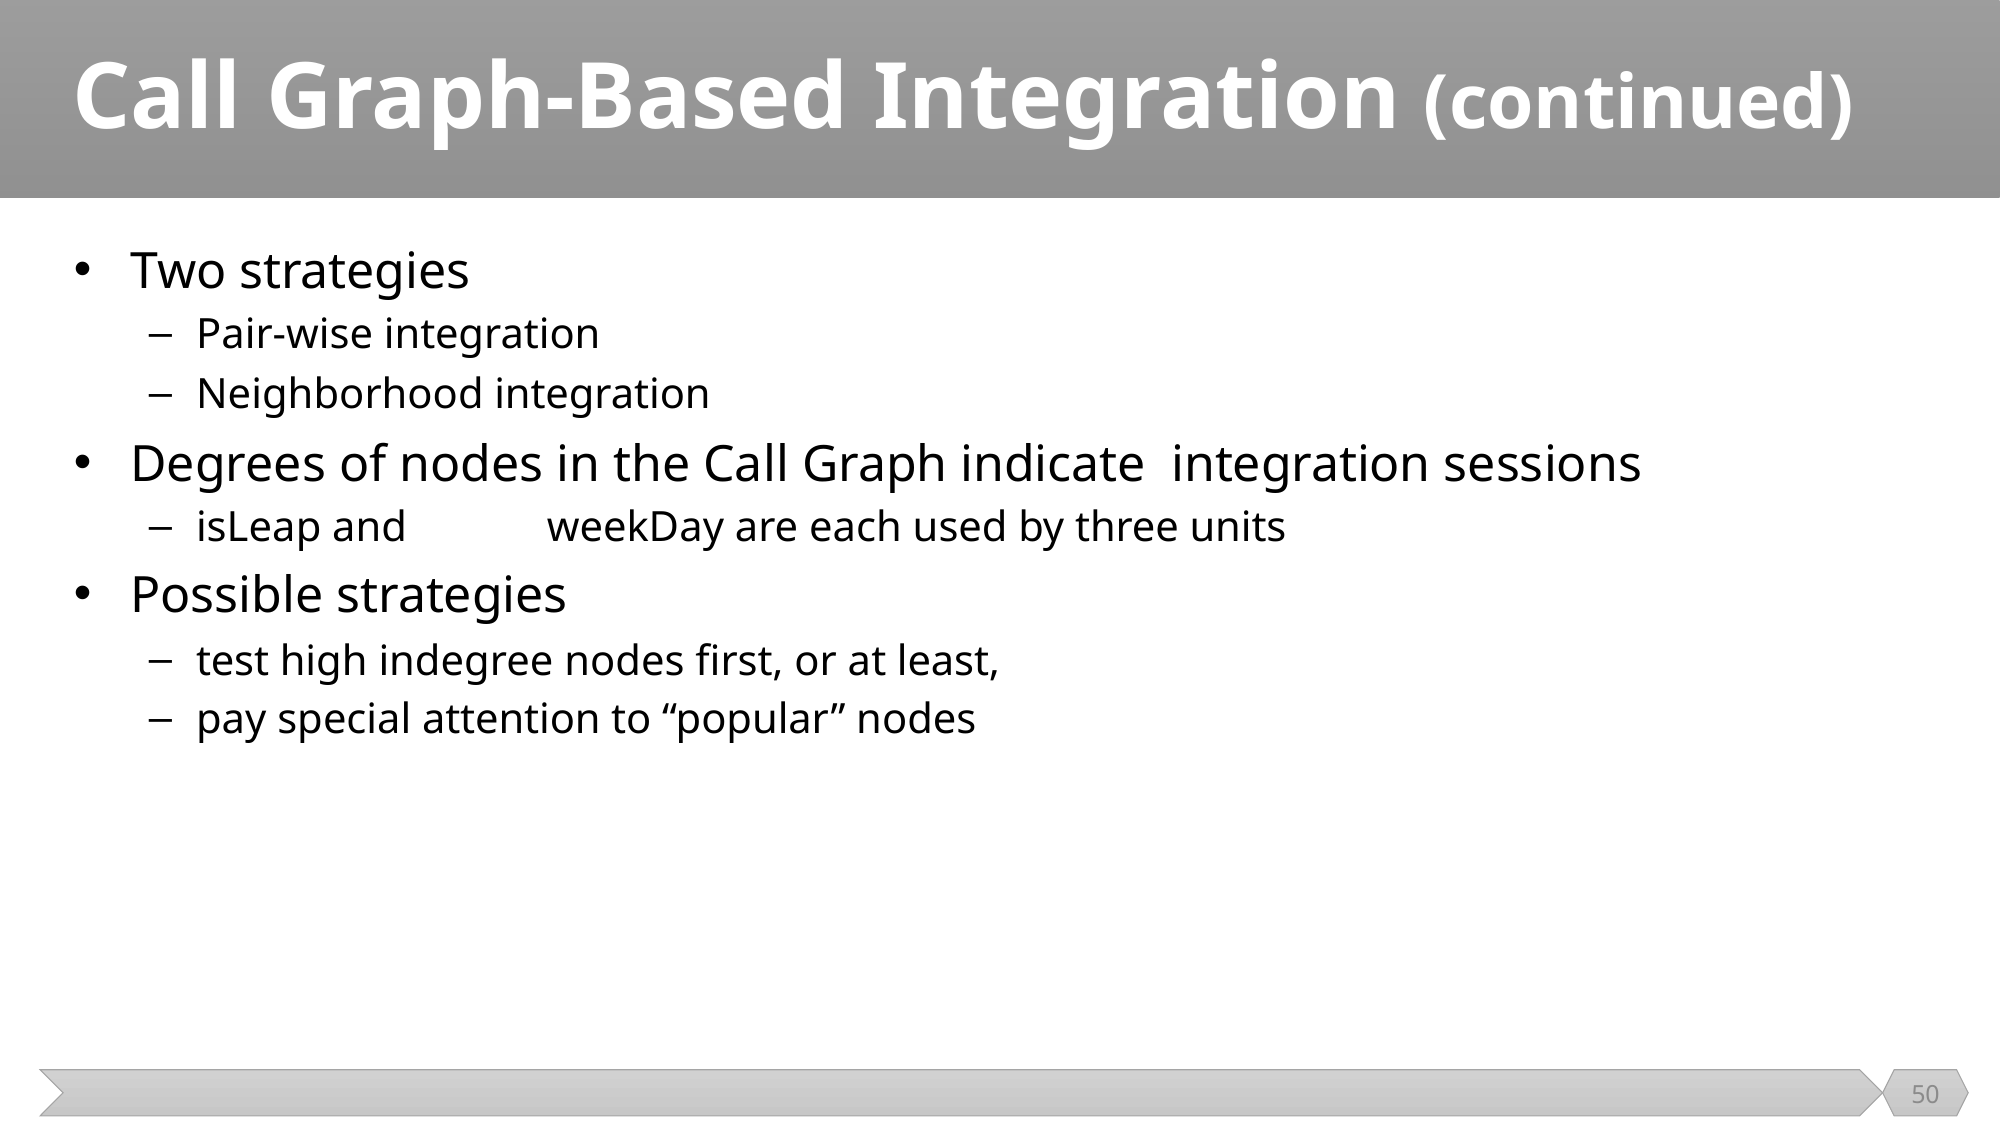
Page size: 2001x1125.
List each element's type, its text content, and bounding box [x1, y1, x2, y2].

list Two strategies Pair-wise integration Neighborhood integration Degrees of nodes in the Call Graph indicate integration sessions isLeap and weekDay are each used by three units Possible strategies test high indegree nodes first, or at least, pay special attention to “popular” nodes [56, 230, 1969, 1010]
slide_number 50 [1882, 1065, 1969, 1125]
title Call Graph-Based Integration (continued) [56, 0, 1969, 199]
